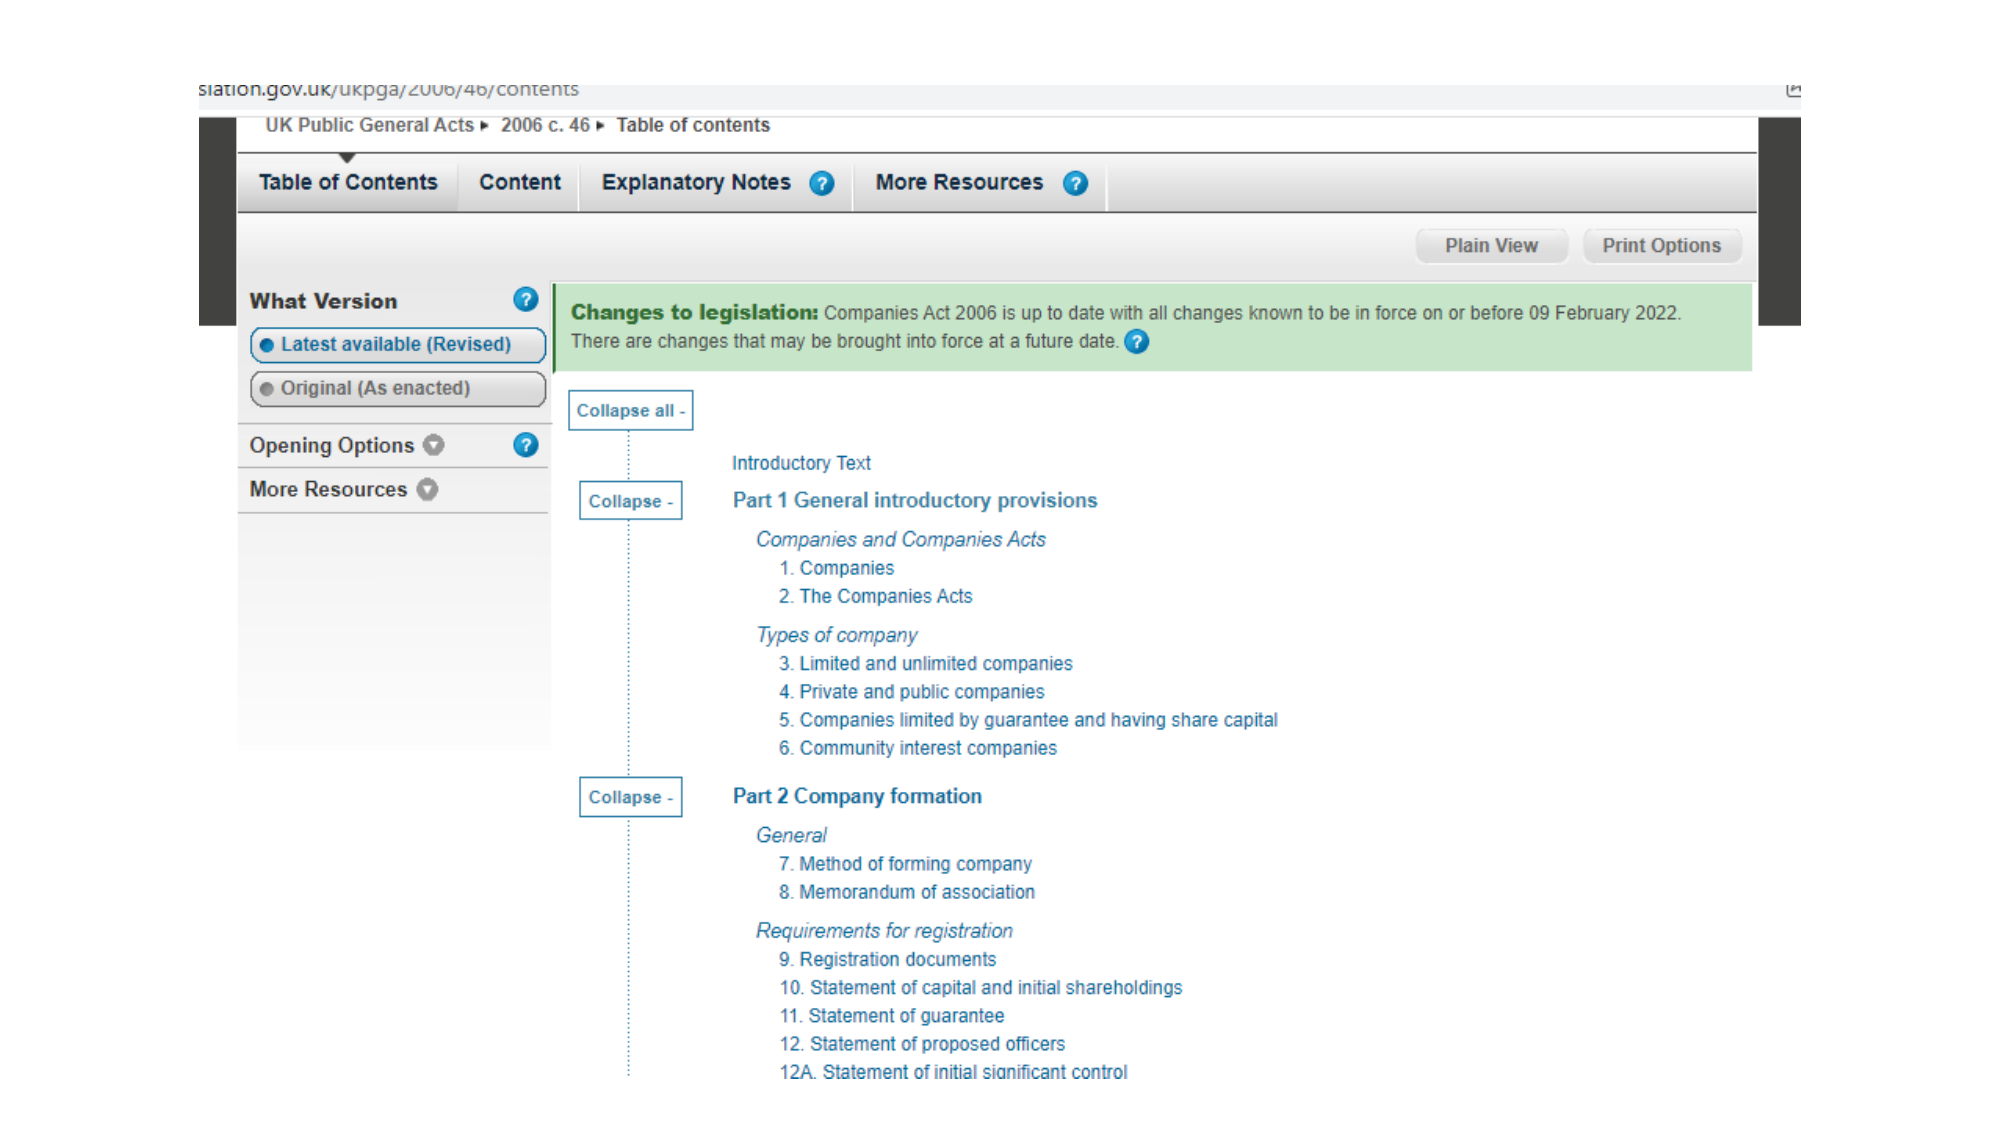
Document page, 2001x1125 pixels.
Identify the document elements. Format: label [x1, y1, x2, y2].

list [199, 85, 1801, 1079]
